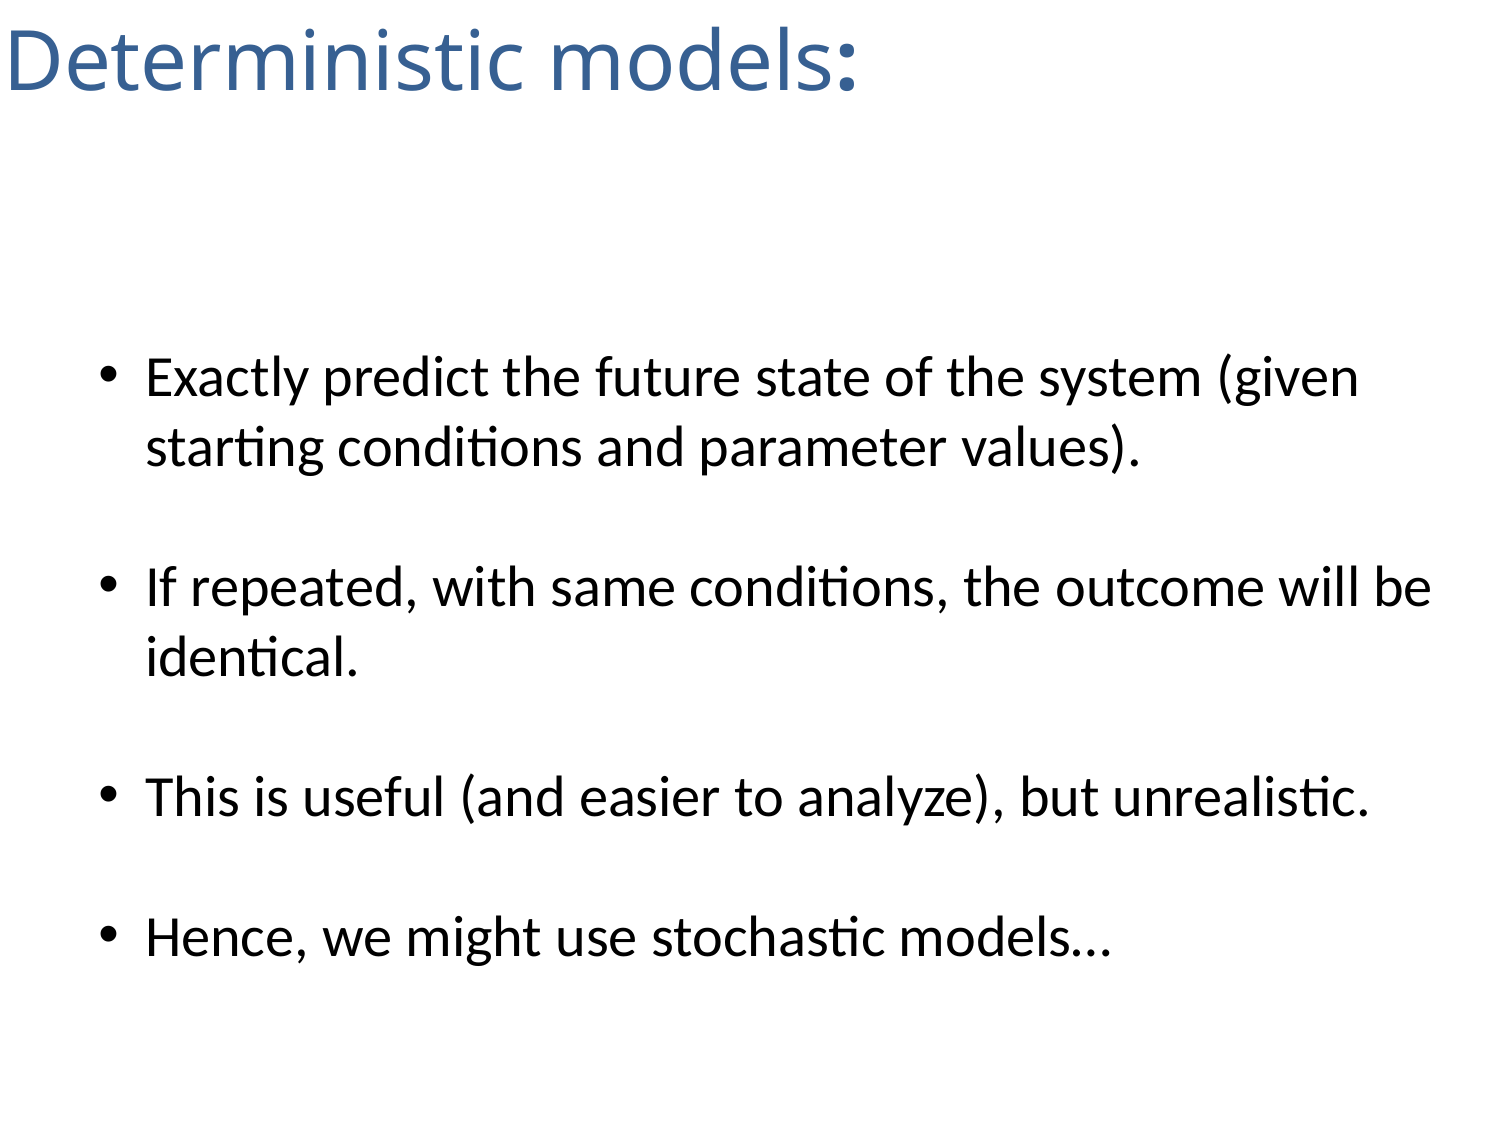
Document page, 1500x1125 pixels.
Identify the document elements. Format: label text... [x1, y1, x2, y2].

text_box Deterministic models: [0, 0, 875, 115]
text_box Exactly predict the future state of the system (given starting conditions and parameter values). If repeated, with same conditions, the outcome will be identical. This is useful (and easier to analyze), but unrealistic. Hence, we might use stochastic models… [83, 331, 1455, 976]
